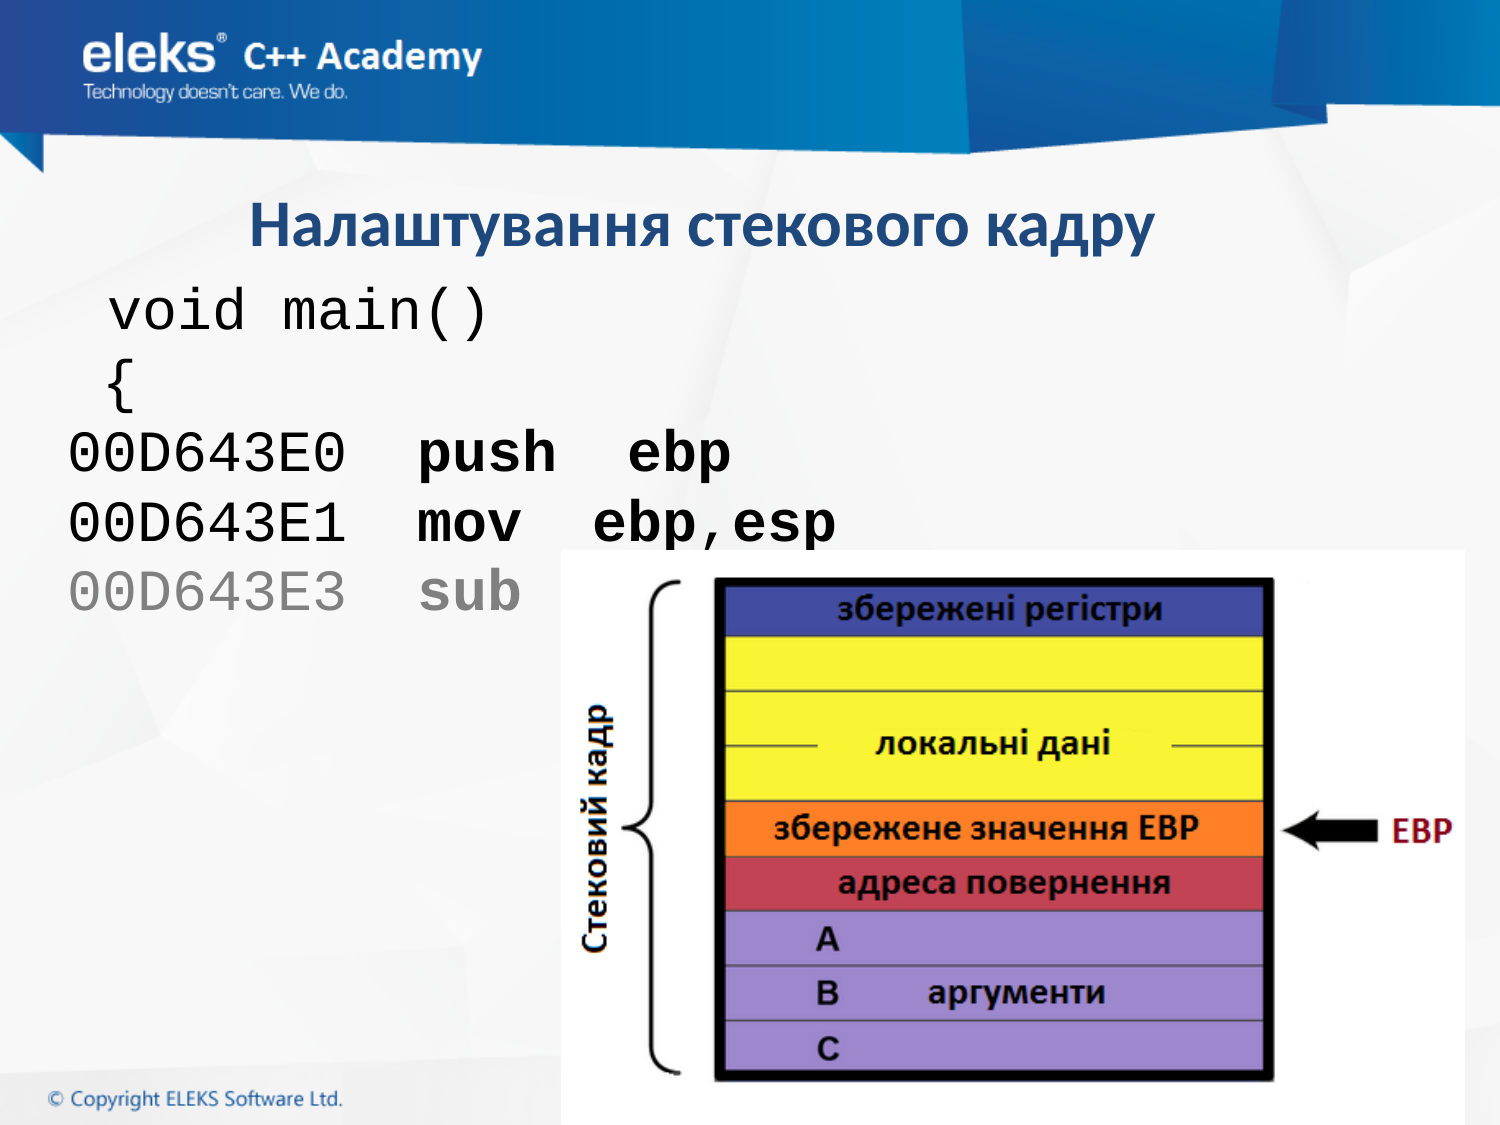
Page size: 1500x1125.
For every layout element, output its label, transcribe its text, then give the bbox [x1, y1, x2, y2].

picture [0, 0, 1500, 1125]
text_box void main() { 00D643E0 push ebp 00D643E1 mov ebp,esp 00D643E3 sub esp,0CCh [53, 255, 1128, 630]
text_box Налаштування стекового кадру [234, 172, 1172, 268]
